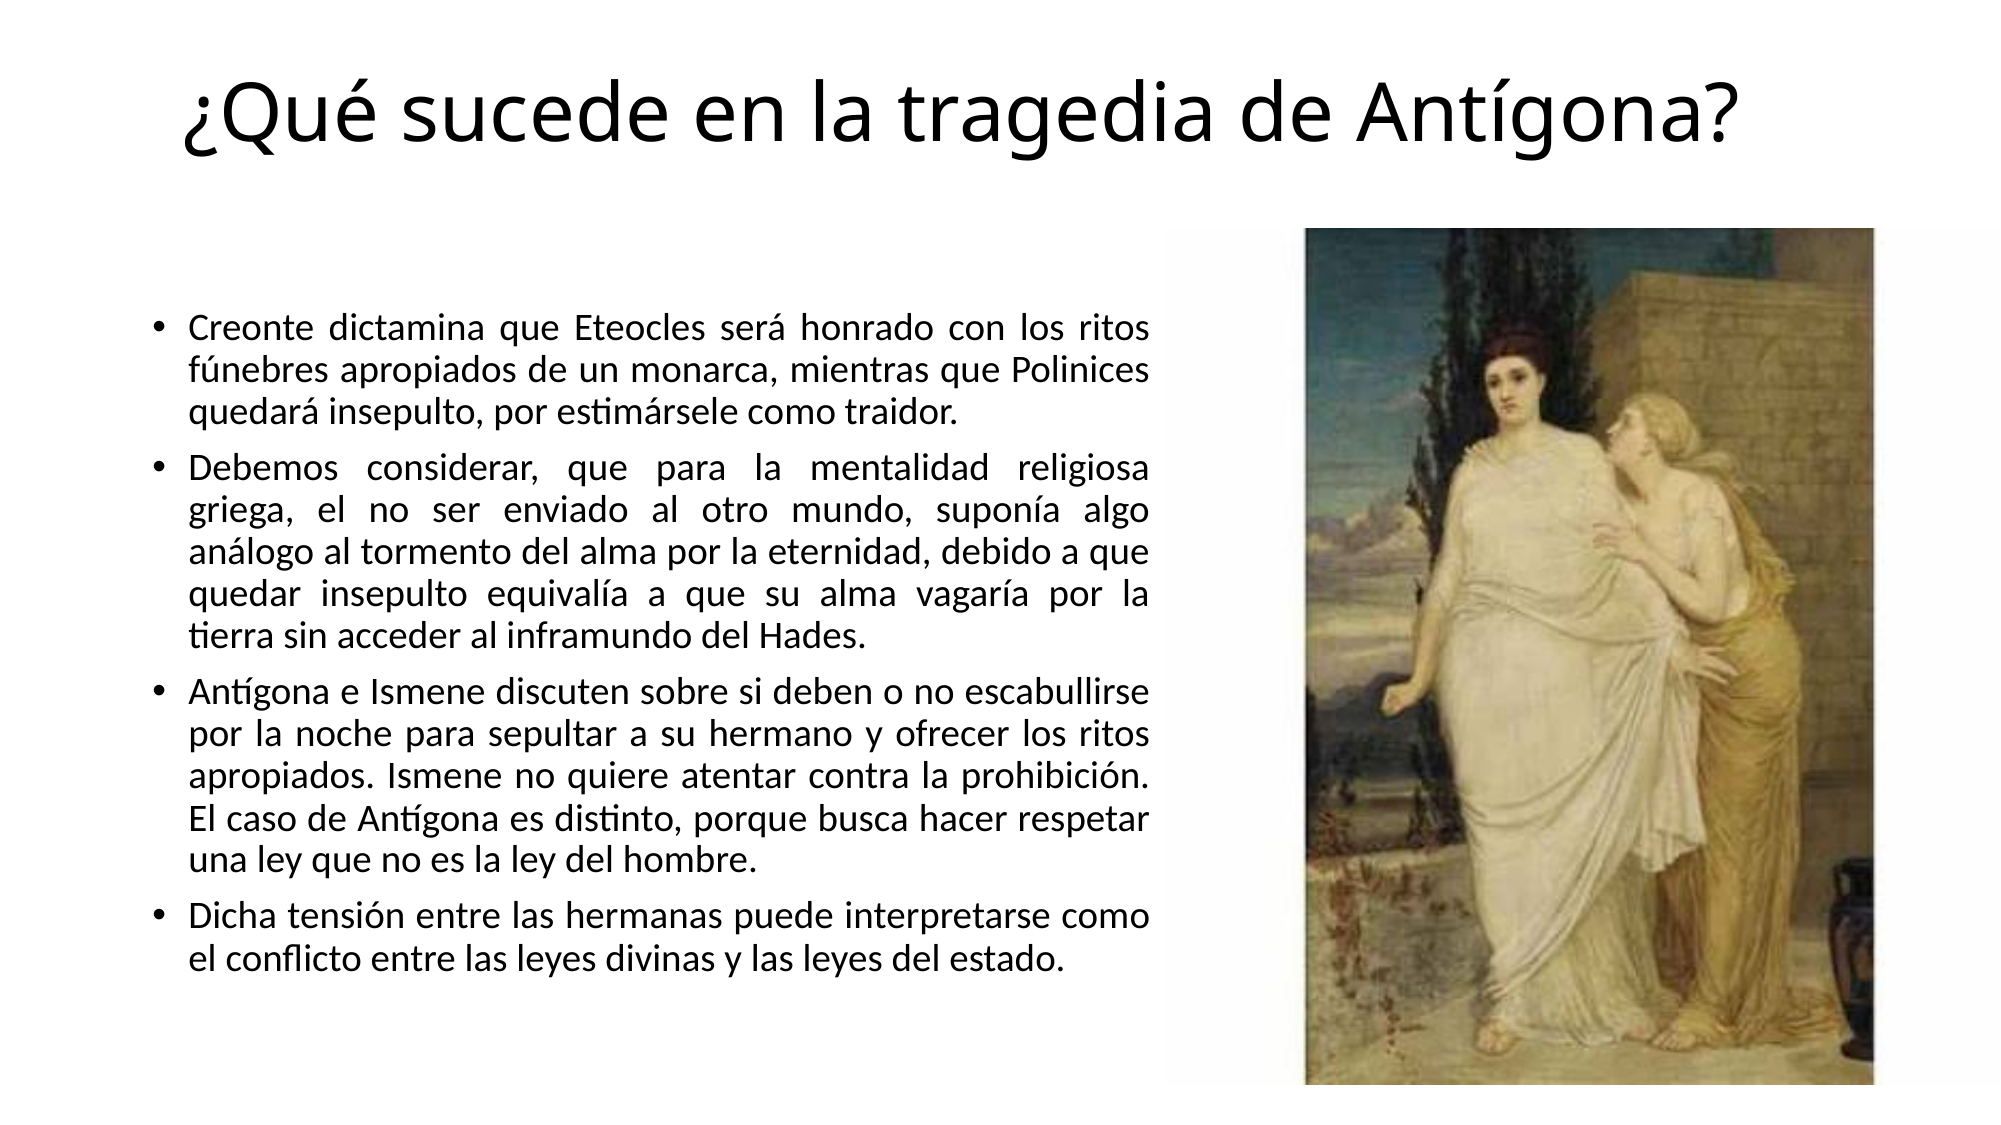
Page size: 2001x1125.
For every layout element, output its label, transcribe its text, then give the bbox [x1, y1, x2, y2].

title ¿Qué sucede en la tragedia de Antígona? [101, 62, 1826, 168]
picture [1165, 228, 2000, 1085]
list Creonte dictamina que Eteocles será honrado con los ritos fúnebres apropiados de un monarca, mientras que Polinices quedará insepulto, por estimársele como traidor. Debemos considerar, que para la mentalidad religiosa griega, el no ser enviado al otro mundo, suponía algo análogo al tormento del alma por la eternidad, debido a que quedar insepulto equivalía a que su alma vagaría por la tierra sin acceder al inframundo del Hades. Antígona e Ismene discuten sobre si deben o no escabullirse por la noche para sepultar a su hermano y ofrecer los ritos apropiados. Ismene no quiere atentar contra la prohibición. El caso de Antígona es distinto, porque busca hacer respetar una ley que no es la ley del hombre. Dicha tensión entre las hermanas puede interpretarse como el conflicto entre las leyes divinas y las leyes del estado. [137, 299, 1165, 1014]
